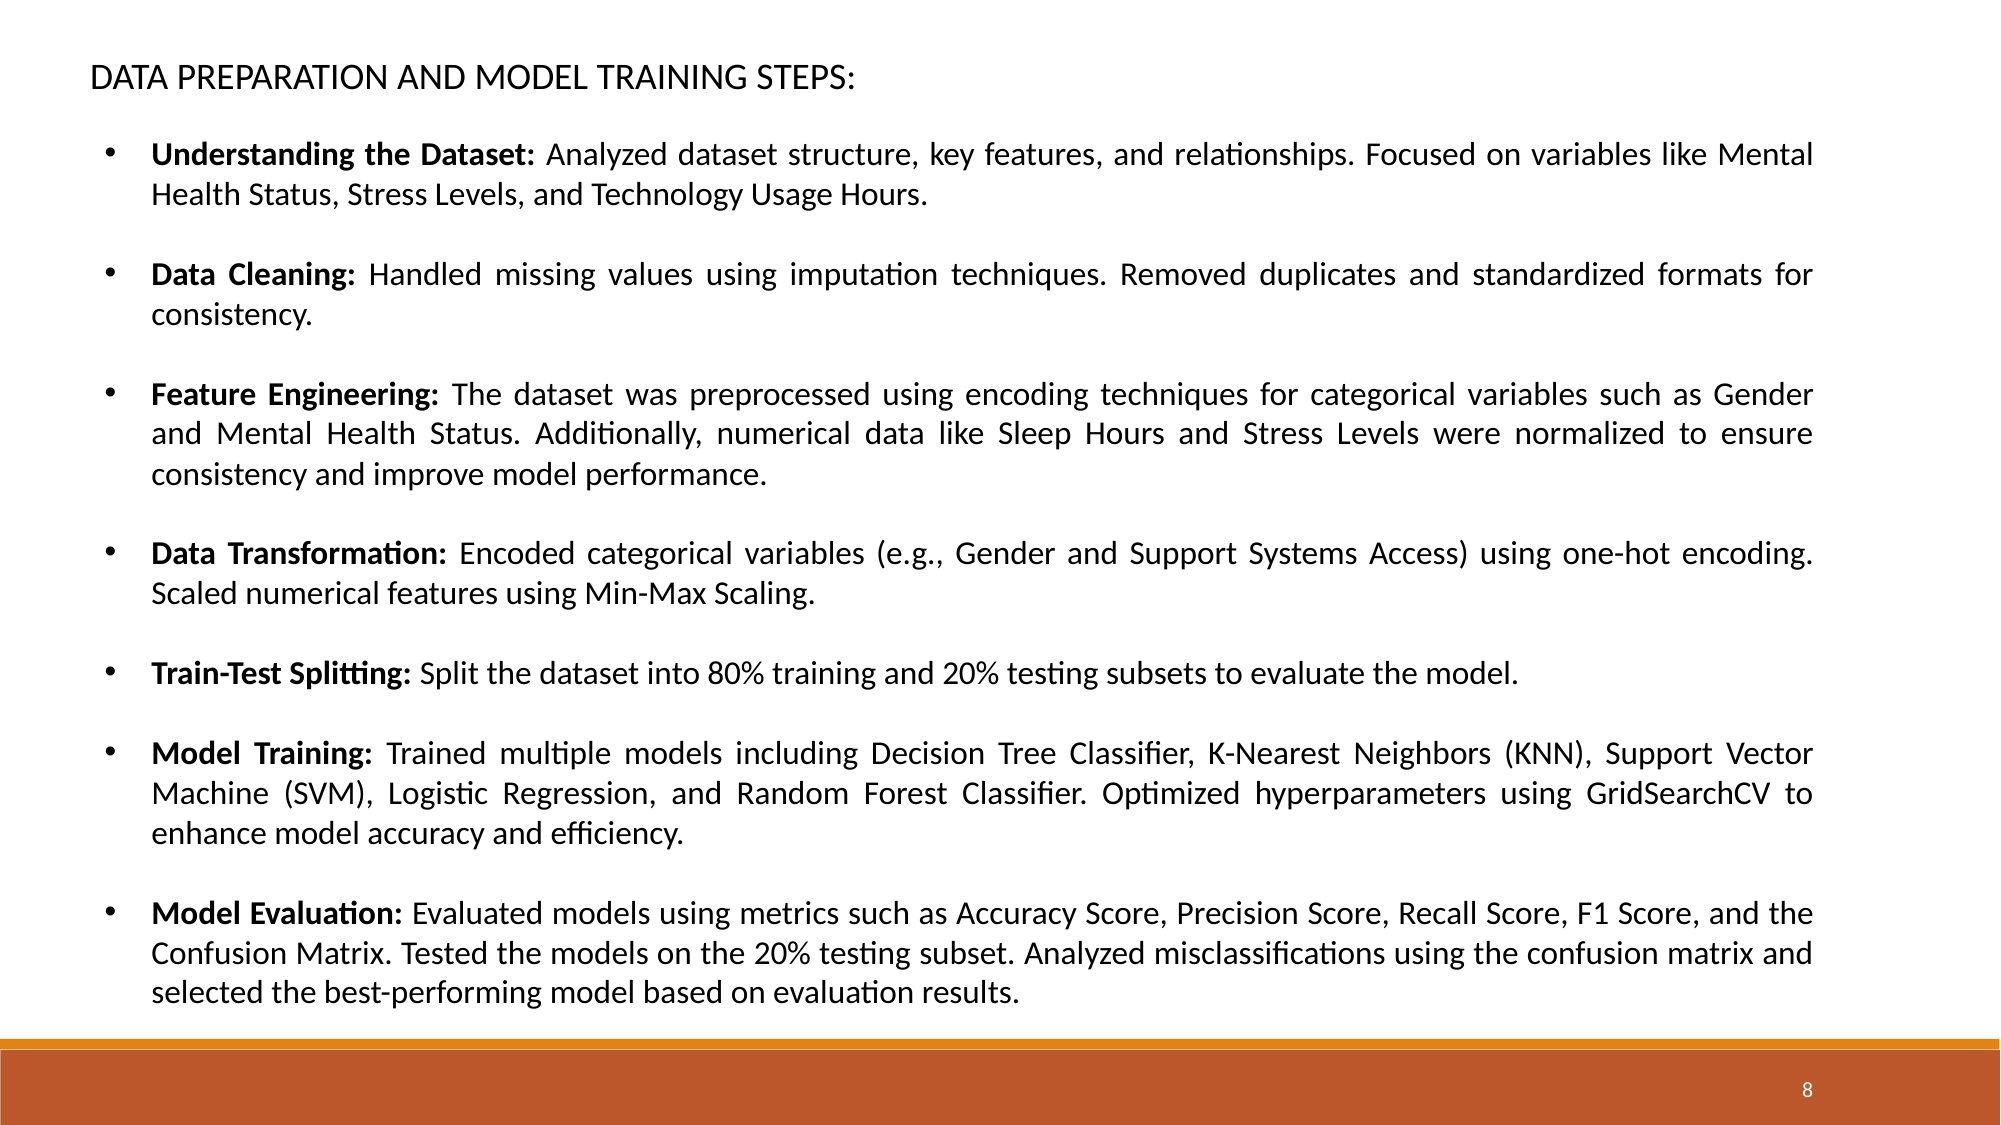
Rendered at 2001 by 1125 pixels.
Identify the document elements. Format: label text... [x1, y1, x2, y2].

text_box DATA PREPARATION AND MODEL TRAINING STEPS: [90, 49, 1811, 97]
slide_number 8 [1795, 1078, 1831, 1125]
text_box Understanding the Dataset: Analyzed dataset structure, key features, and relationships. Focused on variables like Mental Health Status, Stress Levels, and Technology Usage Hours. Data Cleaning: Handled missing values using imputation techniques. Removed duplicates and standardized formats for consistency. Feature Engineering: The dataset was preprocessed using encoding techniques for categorical variables such as Gender and Mental Health Status. Additionally, numerical data like Sleep Hours and Stress Levels were normalized to ensure consistency and improve model performance. Data Transformation: Encoded categorical variables (e.g., Gender and Support Systems Access) using one-hot encoding. Scaled numerical features using Min-Max Scaling. Train-Test Splitting: Split the dataset into 80% training and 20% testing subsets to evaluate the model. Model Training: Trained multiple models including Decision Tree Classifier, K-Nearest Neighbors (KNN), Support Vector Machine (SVM), Logistic Regression, and Random Forest Classifier. Optimized hyperparameters using GridSearchCV to enhance model accuracy and efficiency. Model Evaluation: Evaluated models using metrics such as Accuracy Score, Precision Score, Recall Score, F1 Score, and the Confusion Matrix. Tested the models on the 20% testing subset. Analyzed misclassifications using the confusion matrix and selected the best-performing model based on evaluation results. [89, 124, 1831, 1018]
